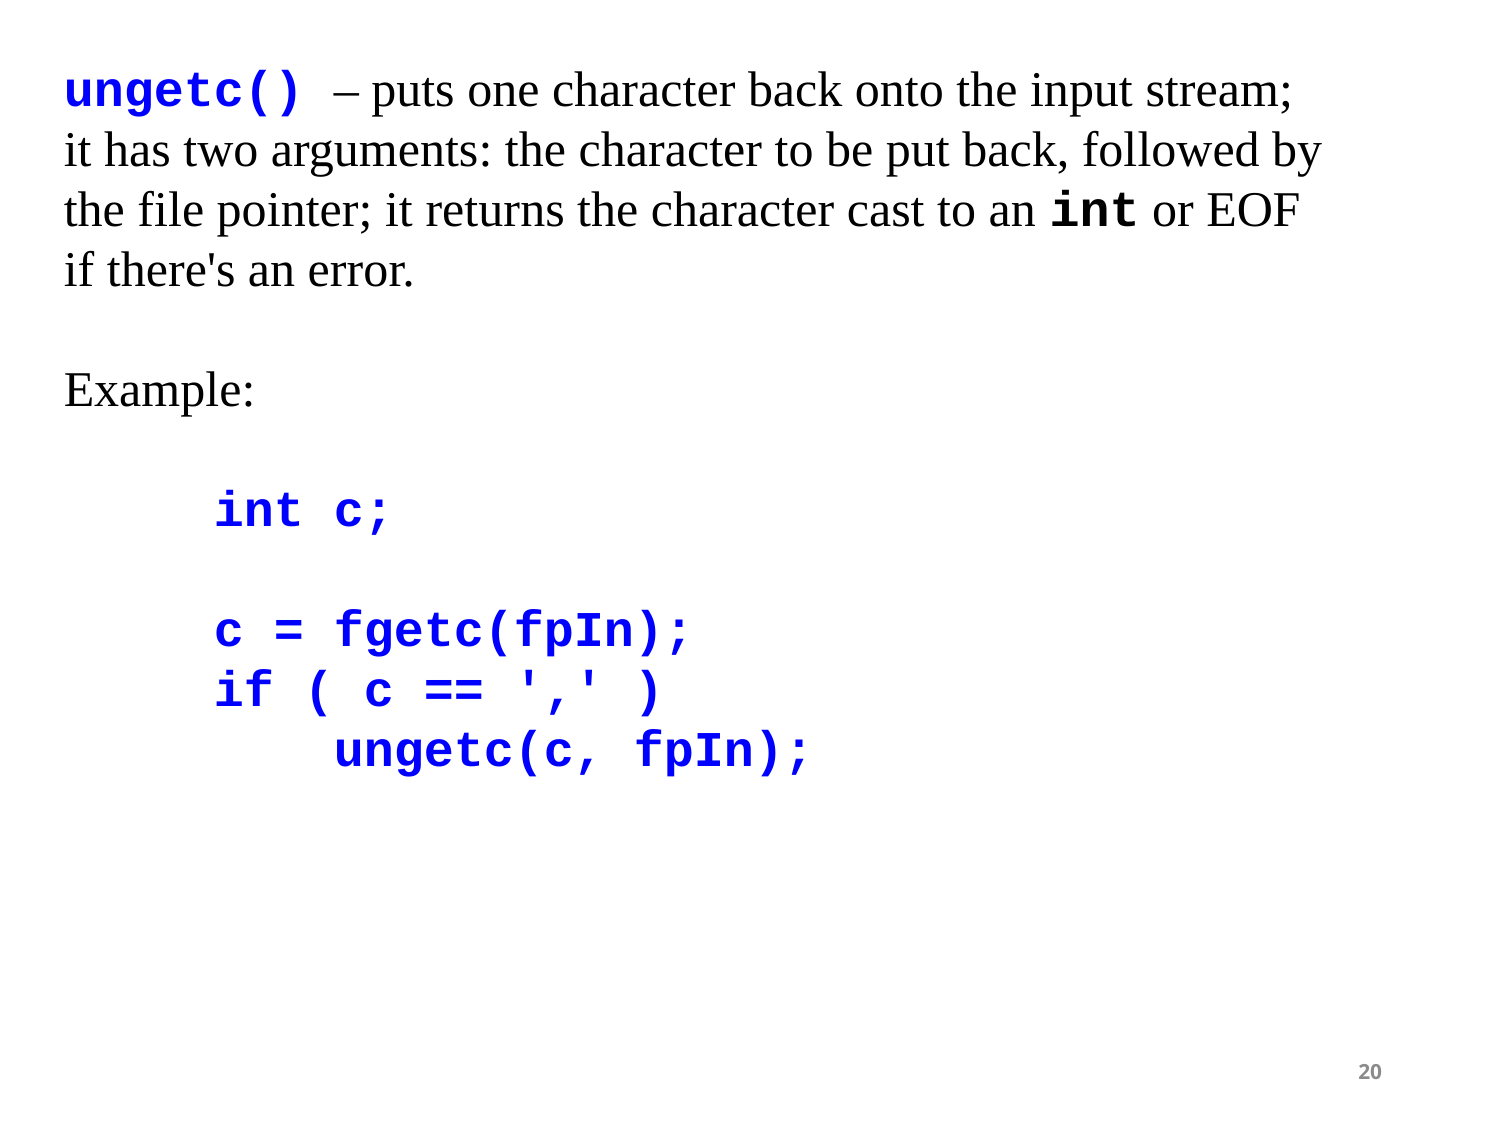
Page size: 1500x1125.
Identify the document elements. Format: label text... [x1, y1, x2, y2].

slide_number 20 [1059, 1042, 1397, 1103]
text_box ungetc() – puts one character back onto the input stream; it has two arguments: the character to be put back, followed by the file pointer; it returns the character cast to an int or EOF if there's an error. Example: int c; c = fgetc(fpIn); if ( c == ',' ) ungetc(c, fpIn); [49, 49, 1351, 844]
